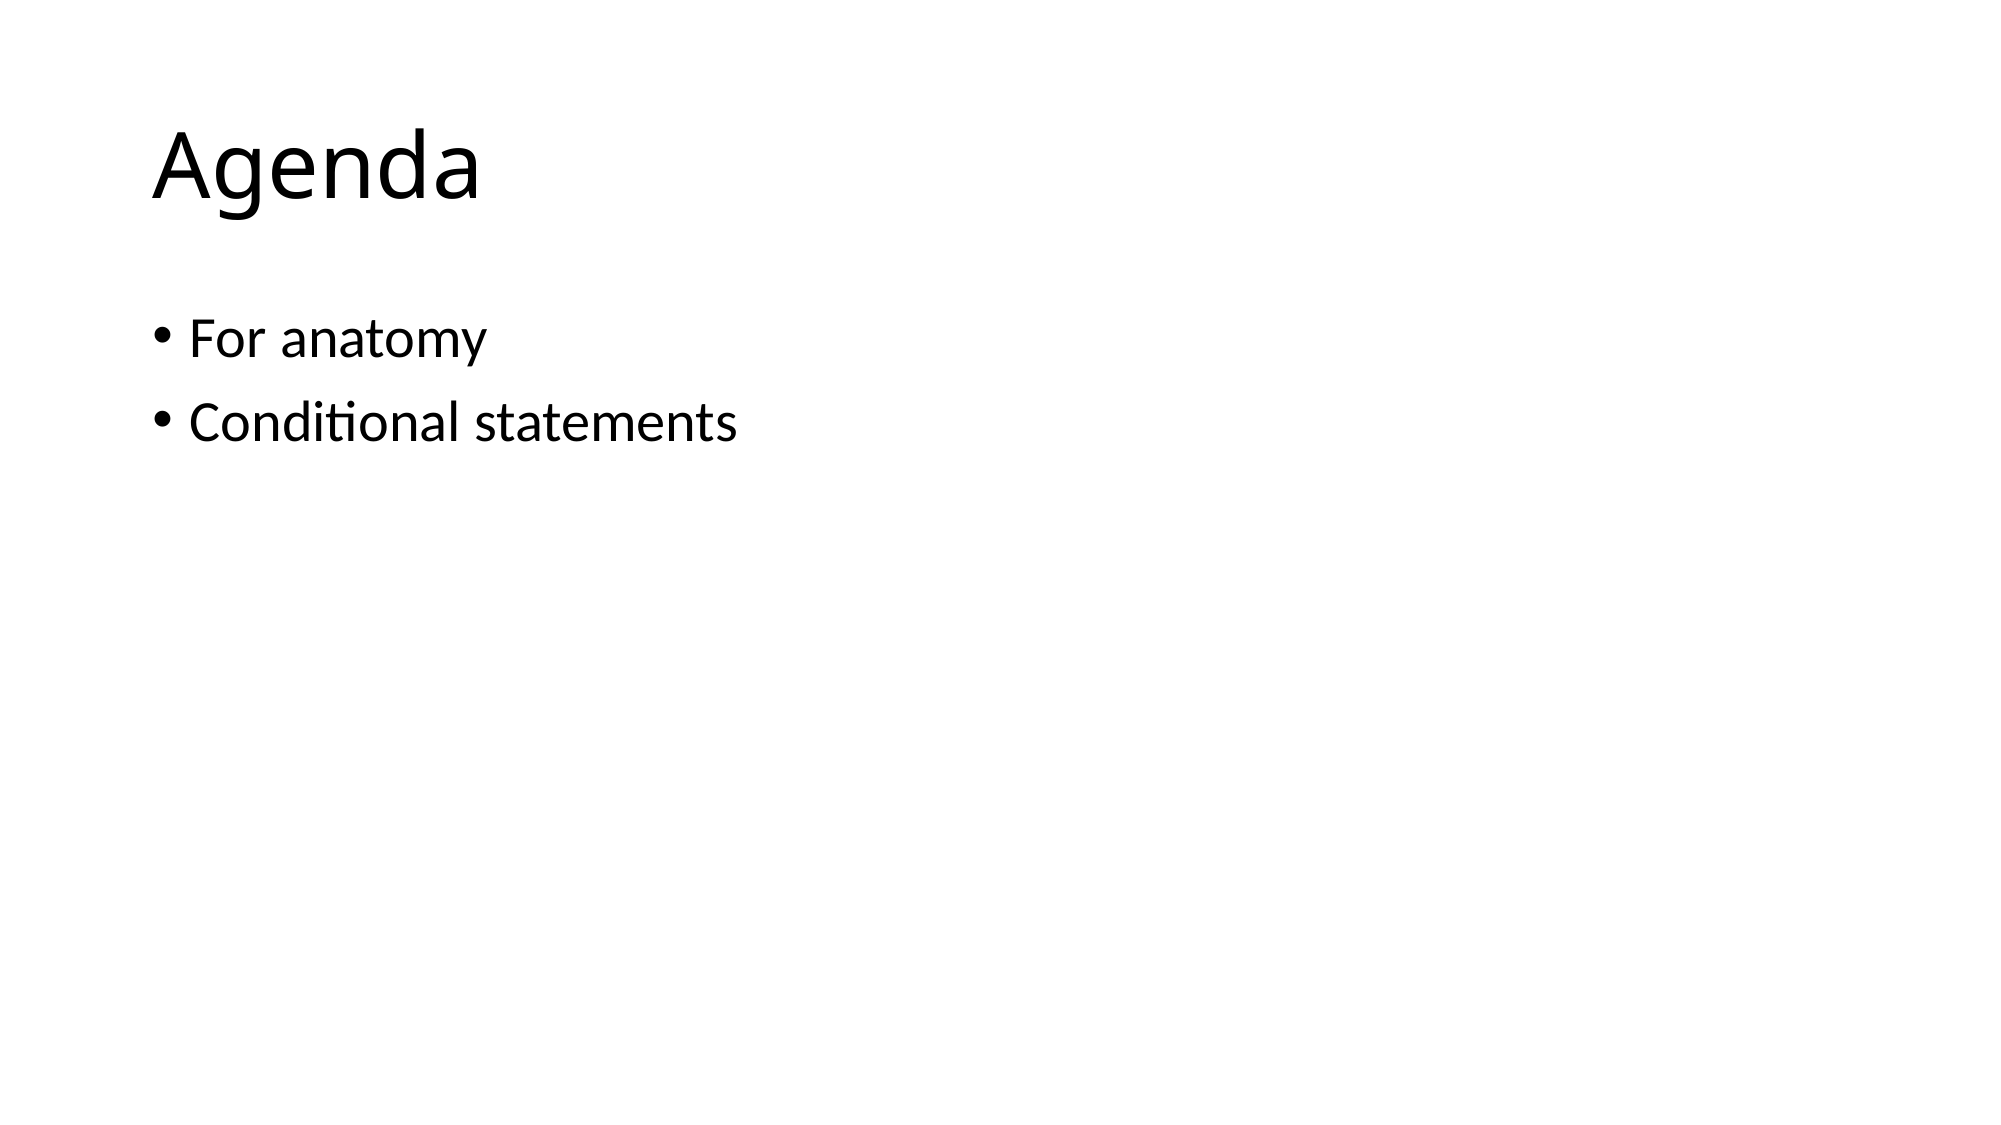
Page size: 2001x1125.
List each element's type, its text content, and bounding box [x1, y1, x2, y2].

list For anatomy Conditional statements [137, 299, 1863, 1014]
title Agenda [137, 59, 1863, 278]
